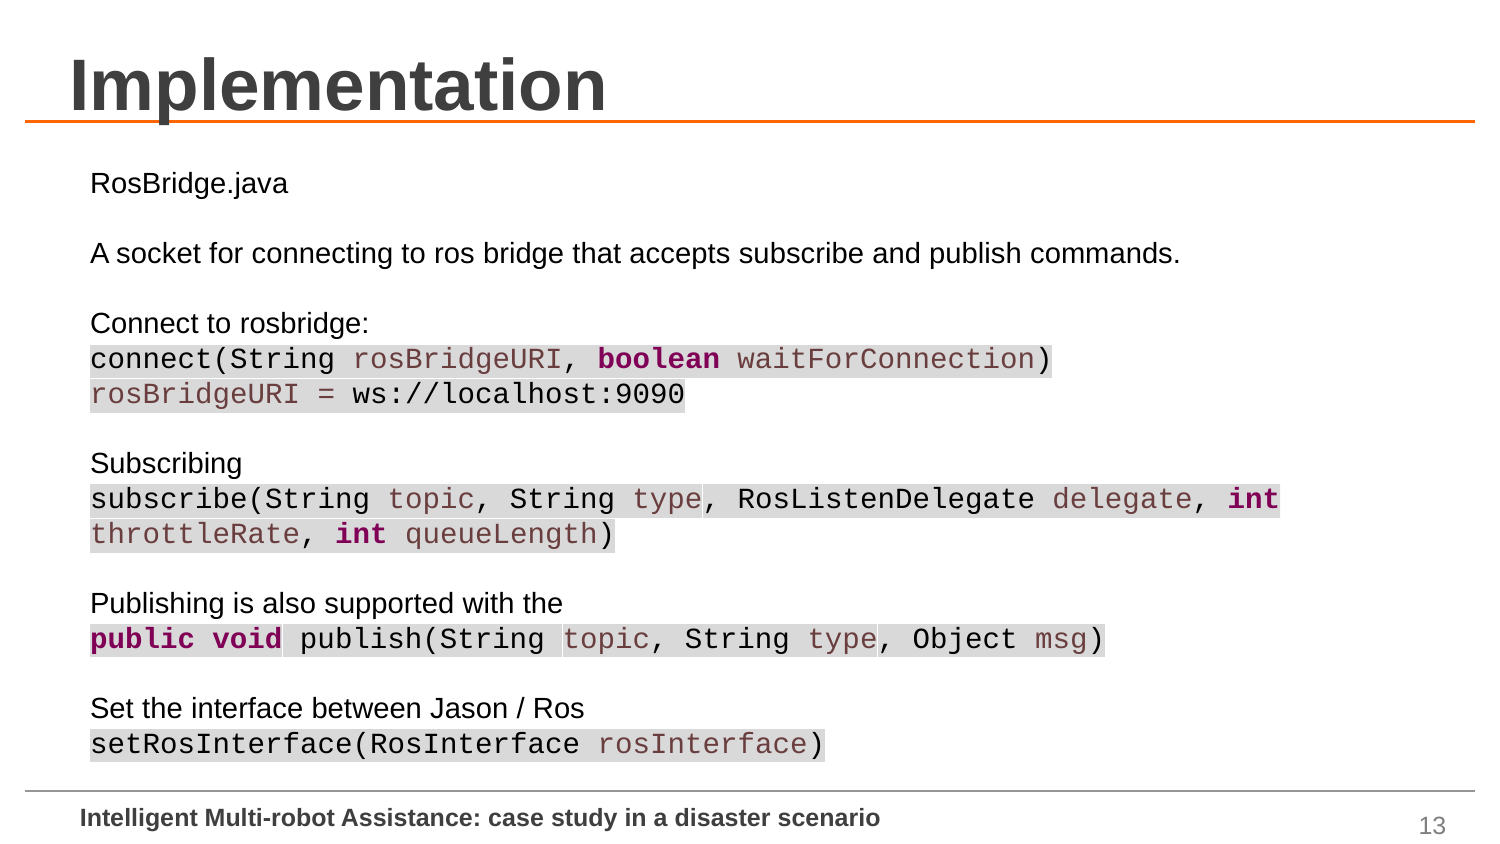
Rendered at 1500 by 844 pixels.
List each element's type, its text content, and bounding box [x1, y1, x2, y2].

list RosBridge.java A socket for connecting to ros bridge that accepts subscribe and publish commands. Connect to rosbridge: connect(String rosBridgeURI, boolean waitForConnection) rosBridgeURI = ws://localhost:9090 Subscribing subscribe(String topic, String type, RosListenDelegate delegate, int throttleRate, int queueLength) Publishing is also supported with the public void publish(String topic, String type, Object msg) Set the interface between Jason / Ros setRosInterface(RosInterface rosInterface) [75, 157, 1425, 786]
title Implementation [54, 23, 1445, 138]
slide_number 13 [1118, 801, 1469, 844]
